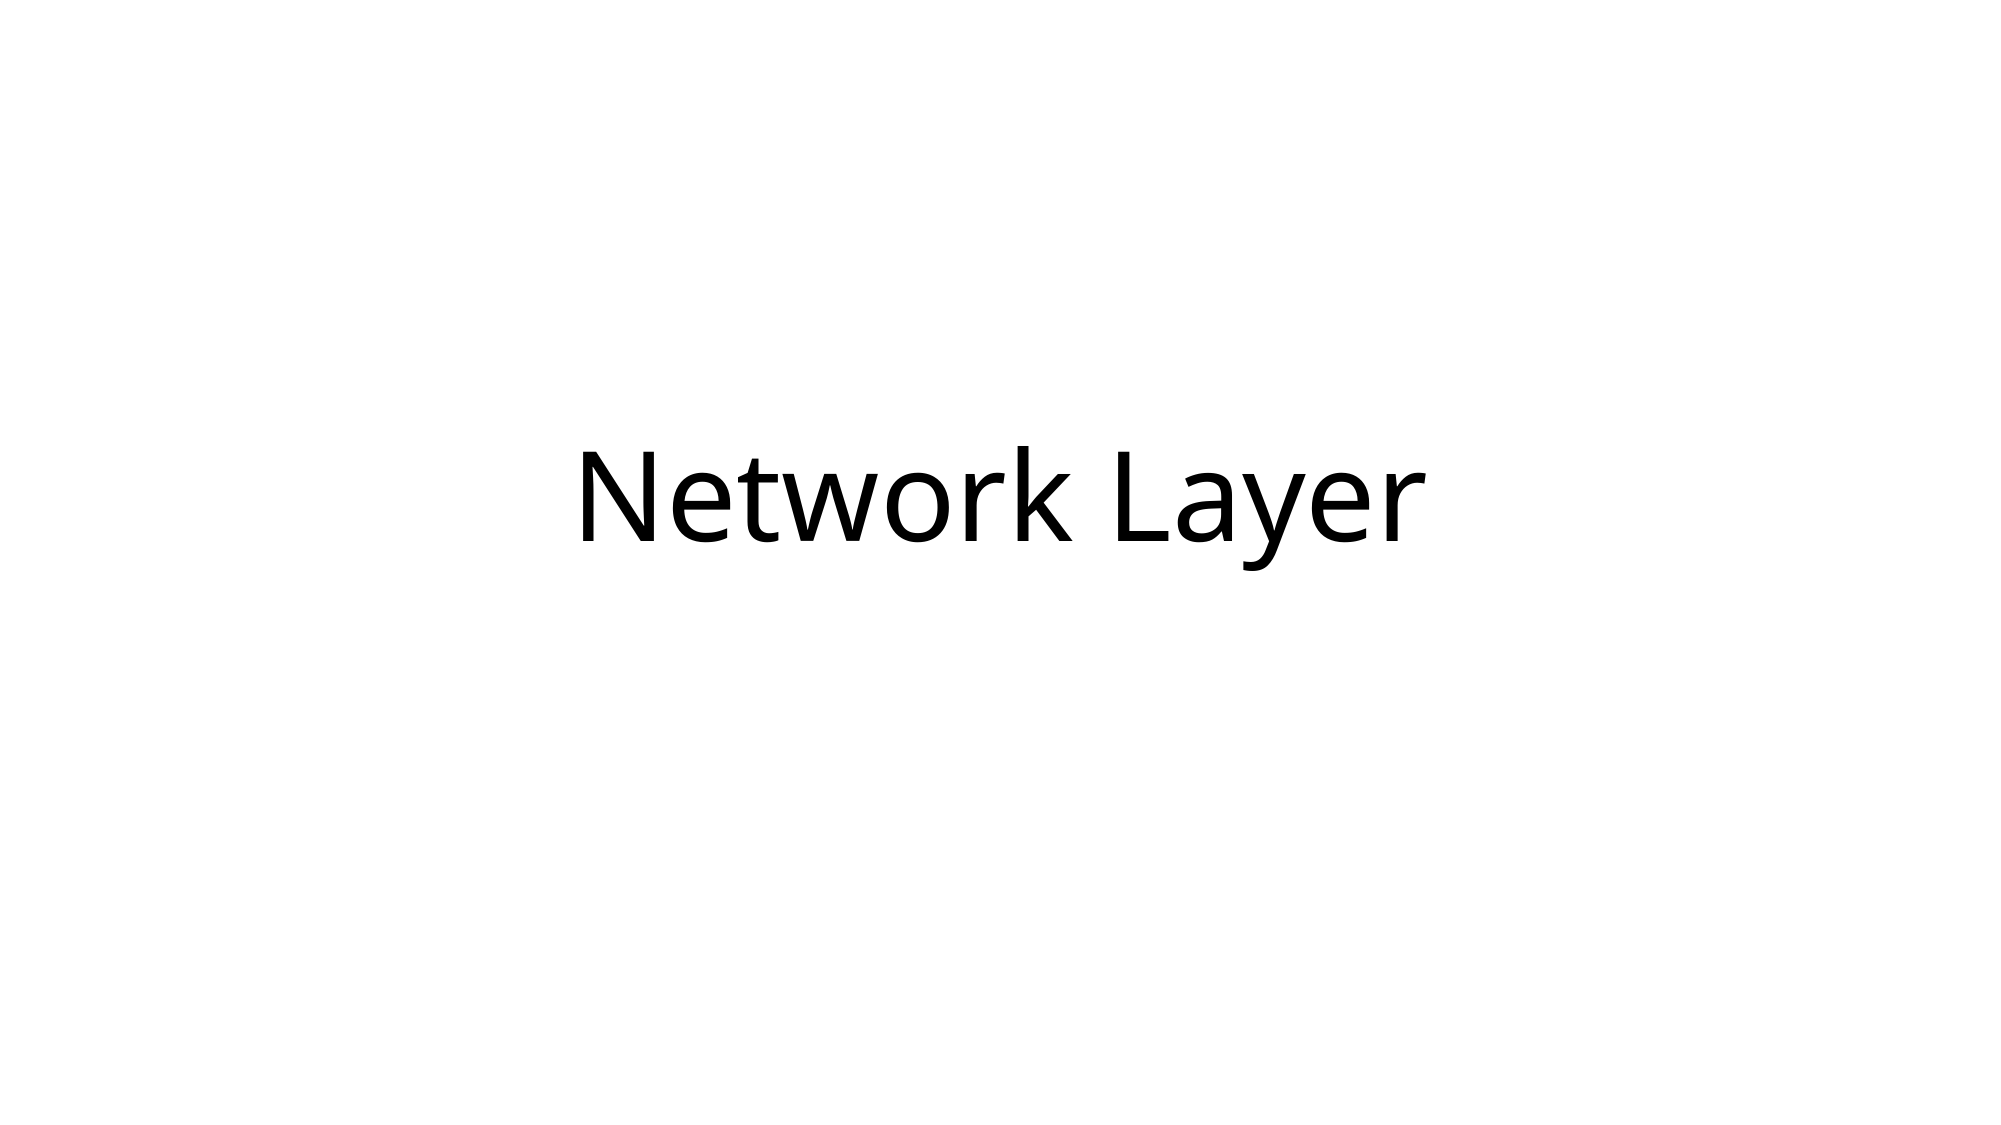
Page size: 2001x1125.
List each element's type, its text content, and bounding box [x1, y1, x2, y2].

title Network Layer [249, 184, 1750, 576]
